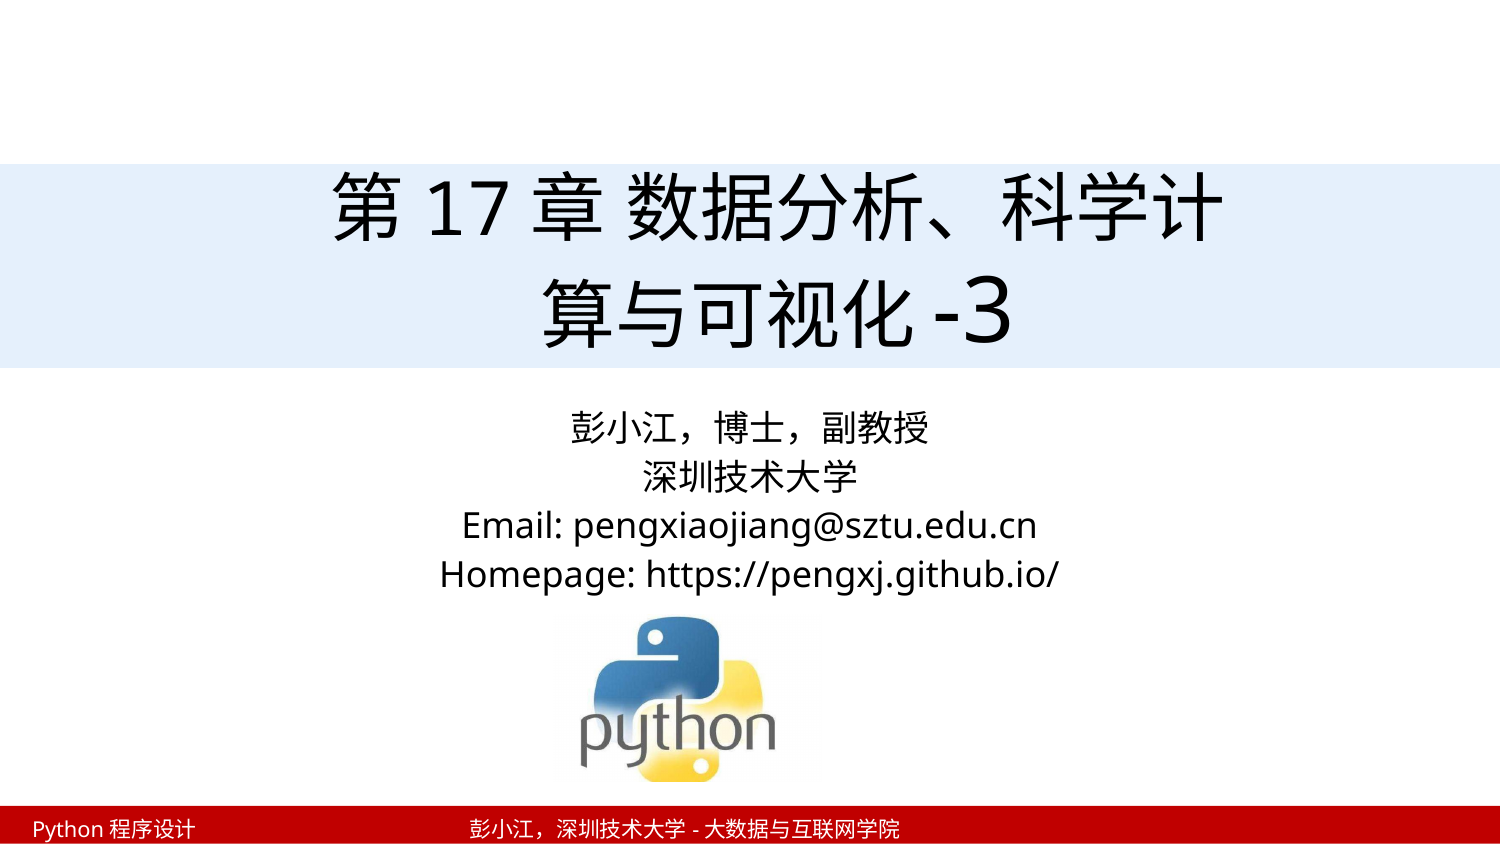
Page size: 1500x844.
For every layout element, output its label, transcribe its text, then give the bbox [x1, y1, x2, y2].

title 第17章 数据分析、科学计算与可视化-3 [284, 172, 1270, 369]
subtitle 彭小江，博士，副教授 深圳技术大学 Email: pengxiaojiang@sztu.edu.cn Homepage: https://pengxj.github.io/ [187, 398, 1313, 603]
picture [553, 614, 822, 782]
